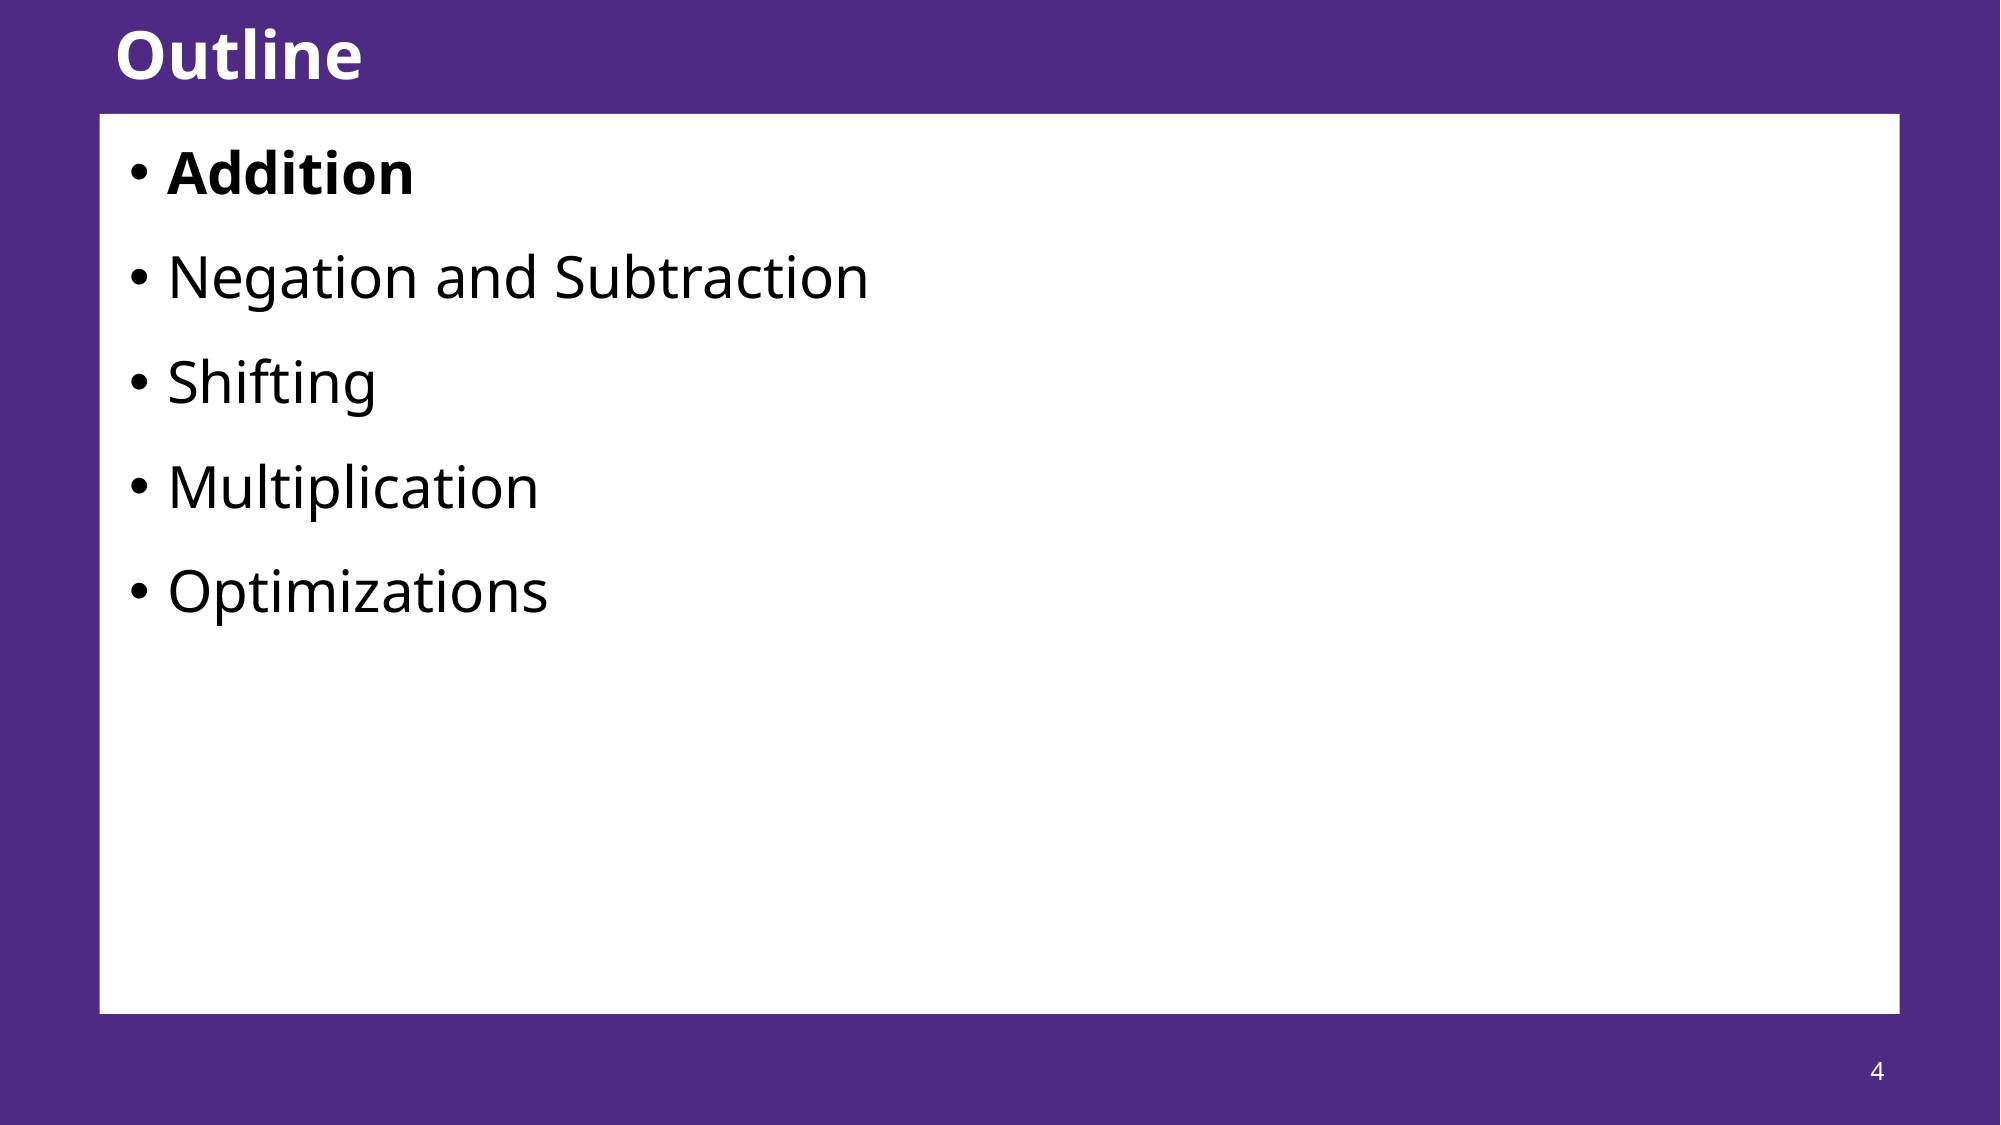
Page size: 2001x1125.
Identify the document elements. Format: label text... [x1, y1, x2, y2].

list Addition Negation and Subtraction Shifting Multiplication Optimizations [99, 114, 1900, 1014]
title Outline [99, 1, 1900, 114]
slide_number 4 [1749, 1042, 1900, 1103]
